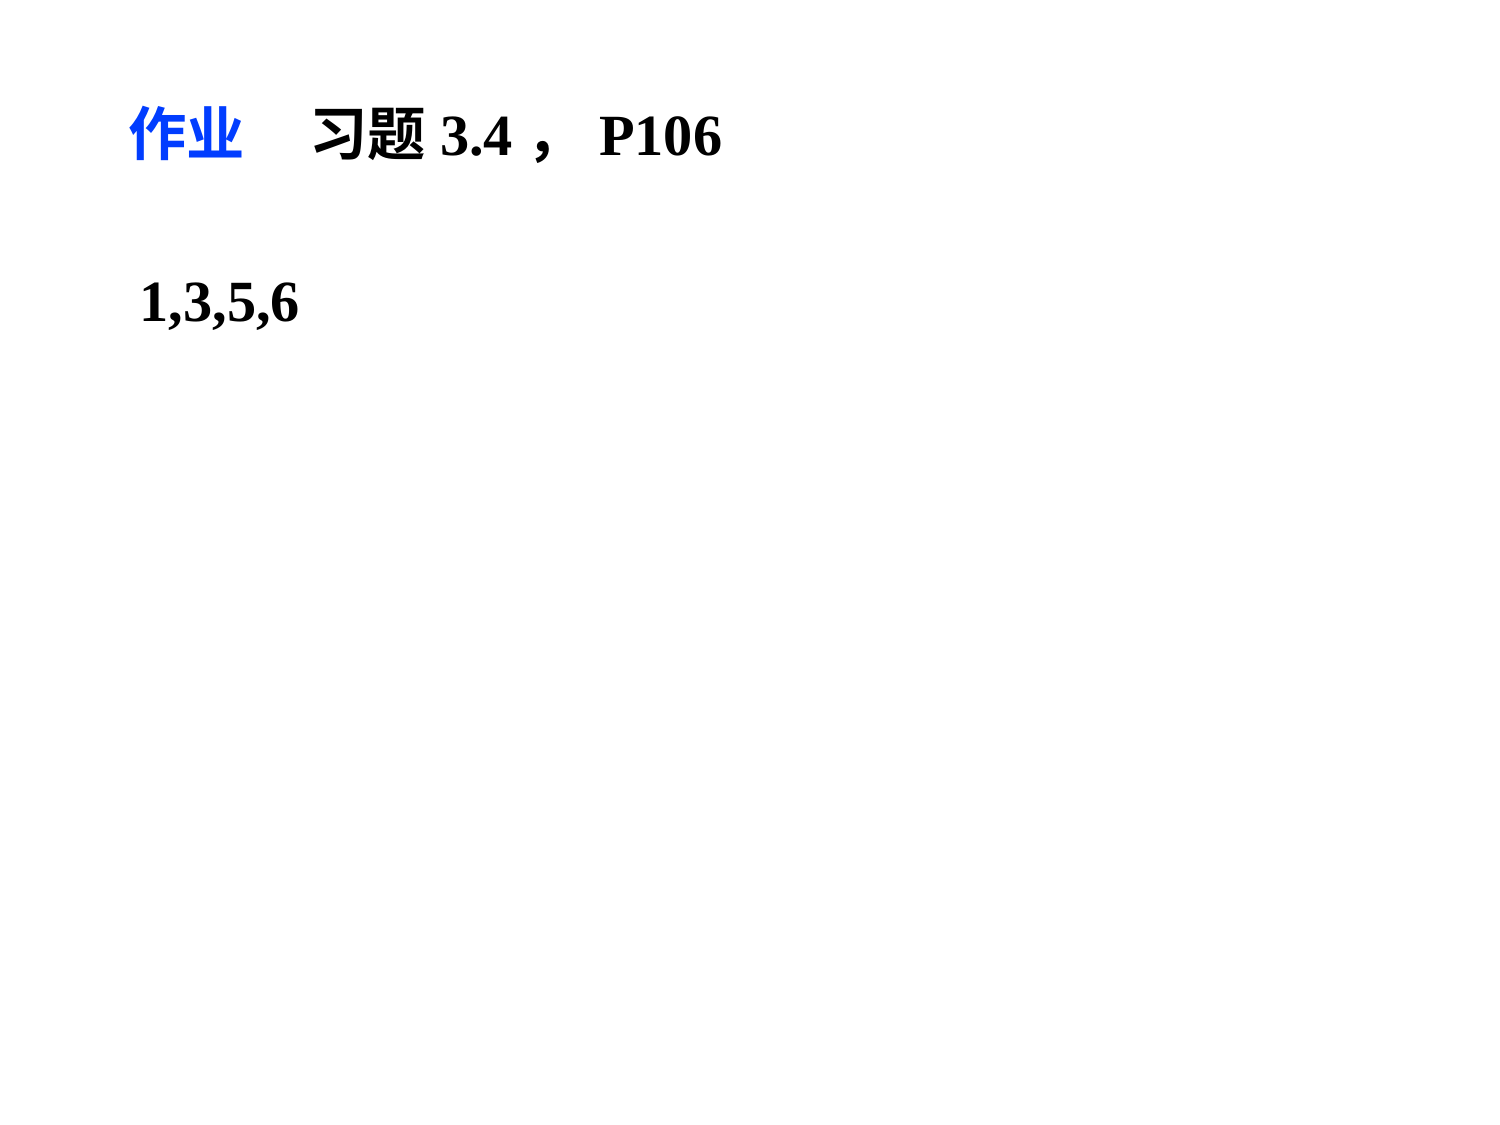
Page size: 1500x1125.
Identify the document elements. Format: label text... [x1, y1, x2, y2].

text_box 1,3,5,6 [124, 255, 316, 341]
text_box 作业 [113, 90, 260, 175]
text_box 习题3.4，P106 [294, 90, 738, 175]
